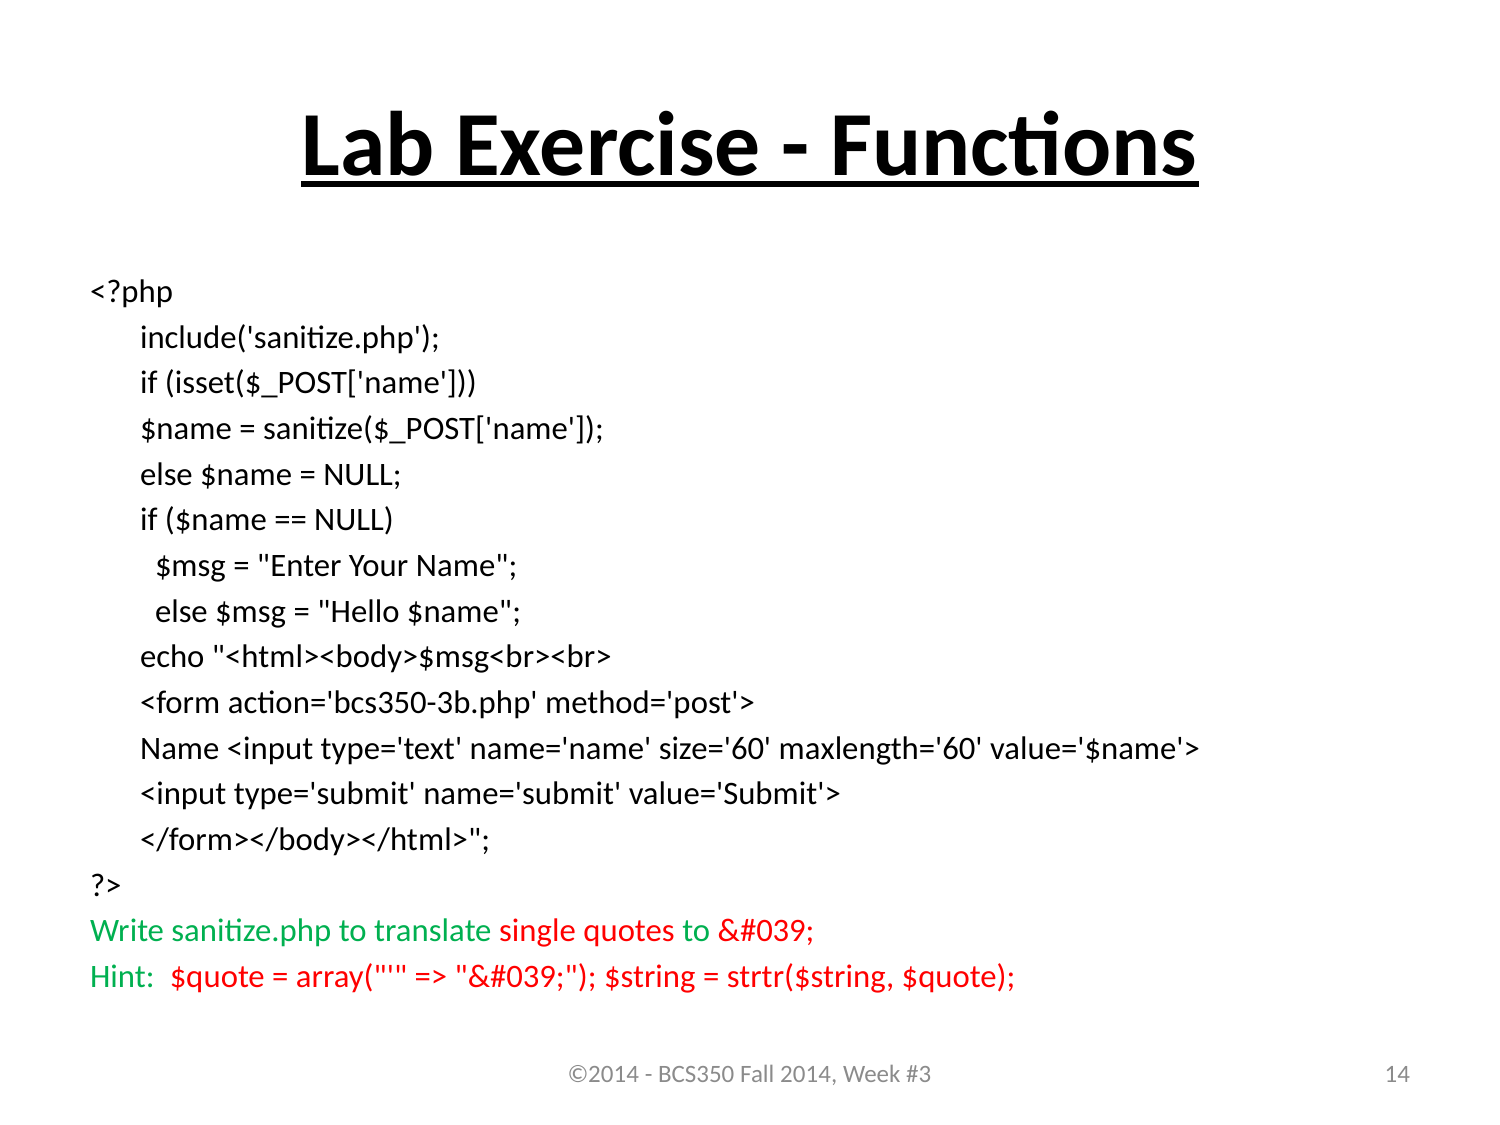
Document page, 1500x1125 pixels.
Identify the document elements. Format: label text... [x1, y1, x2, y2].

slide_number 14 [1074, 1042, 1425, 1103]
list <?php include('sanitize.php'); if (isset($_POST['name'])) $name = sanitize($_POST['name']); else $name = NULL; if ($name == NULL) $msg = "Enter Your Name"; else $msg = "Hello $name"; echo "<html><body>$msg<br><br> <form action='bcs350-3b.php' method='post'> Name <input type='text' name='name' size='60' maxlength='60' value='$name'> <input type='submit' name='submit' value='Submit'> </form></body></html>"; ?> Write sanitize.php to translate single quotes to &#039; Hint: $quote = array("'" => "&#039;"); $string = strtr($string, $quote); [75, 262, 1425, 1005]
footer ©2014 - BCS350 Fall 2014, Week #3 [512, 1042, 988, 1103]
title Lab Exercise - Functions [75, 45, 1425, 233]
